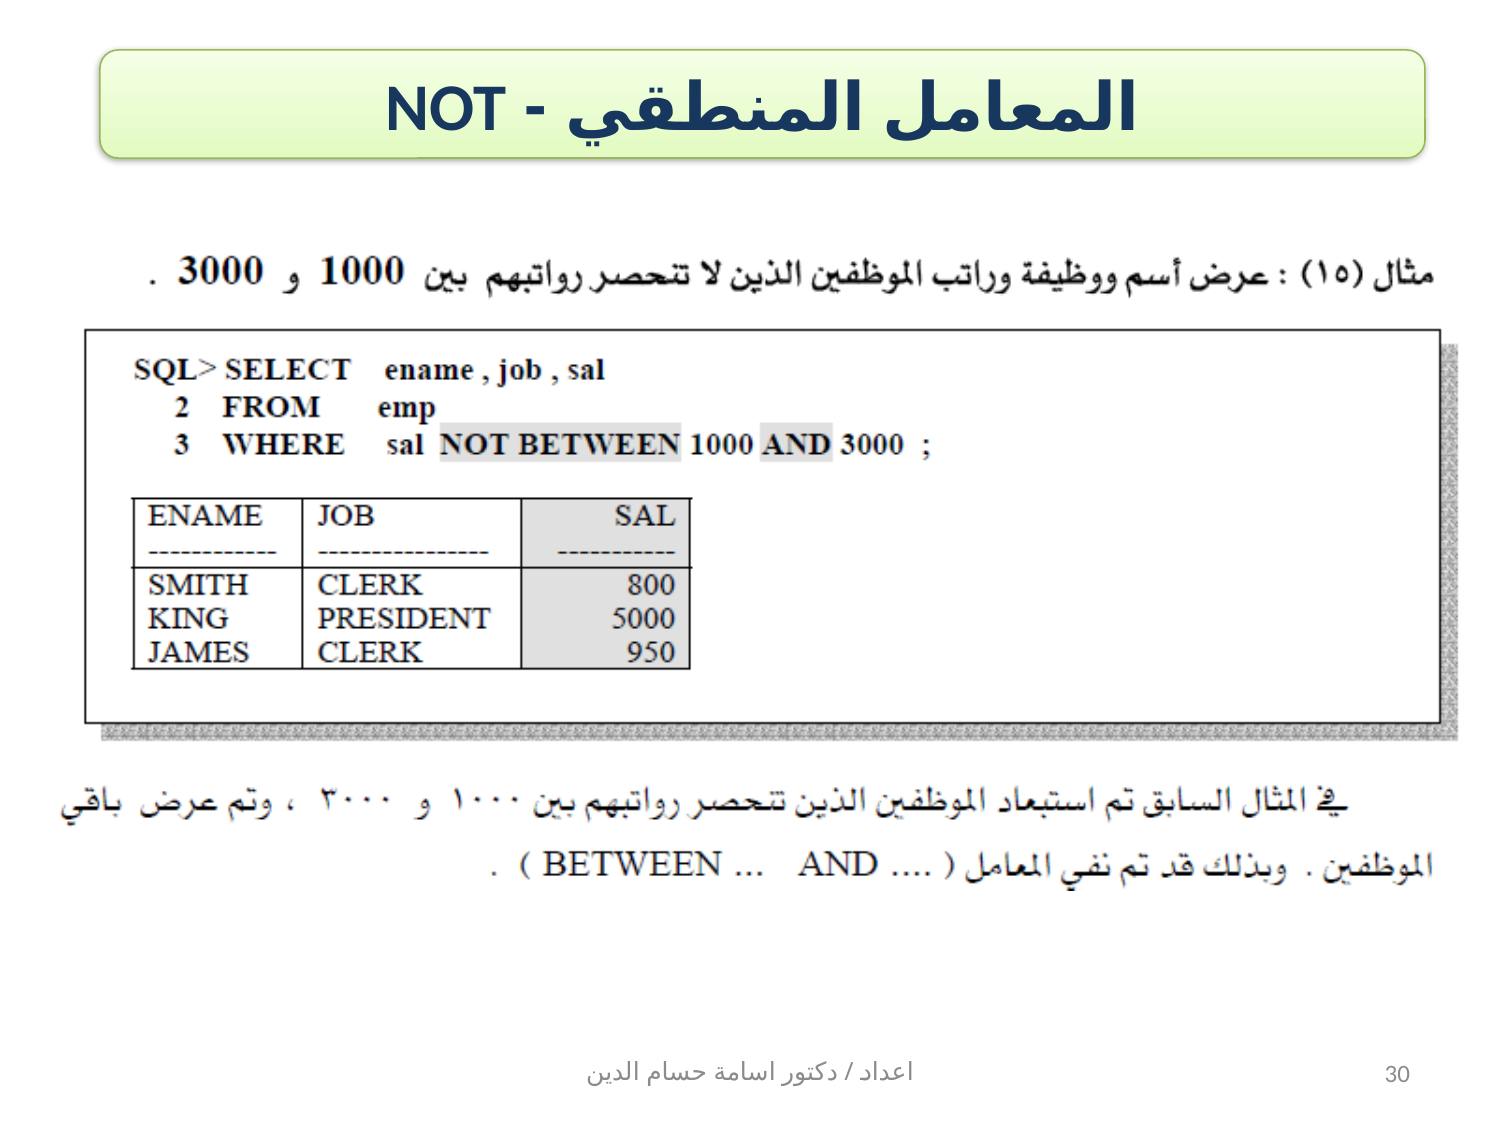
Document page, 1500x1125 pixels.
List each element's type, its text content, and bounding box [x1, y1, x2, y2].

footer اعداد / دكتور اسامة حسام الدين [512, 1042, 988, 1103]
text_box المعامل المنطقي - NOT [99, 49, 1426, 159]
picture [23, 234, 1477, 891]
slide_number 30 [1074, 1042, 1425, 1103]
